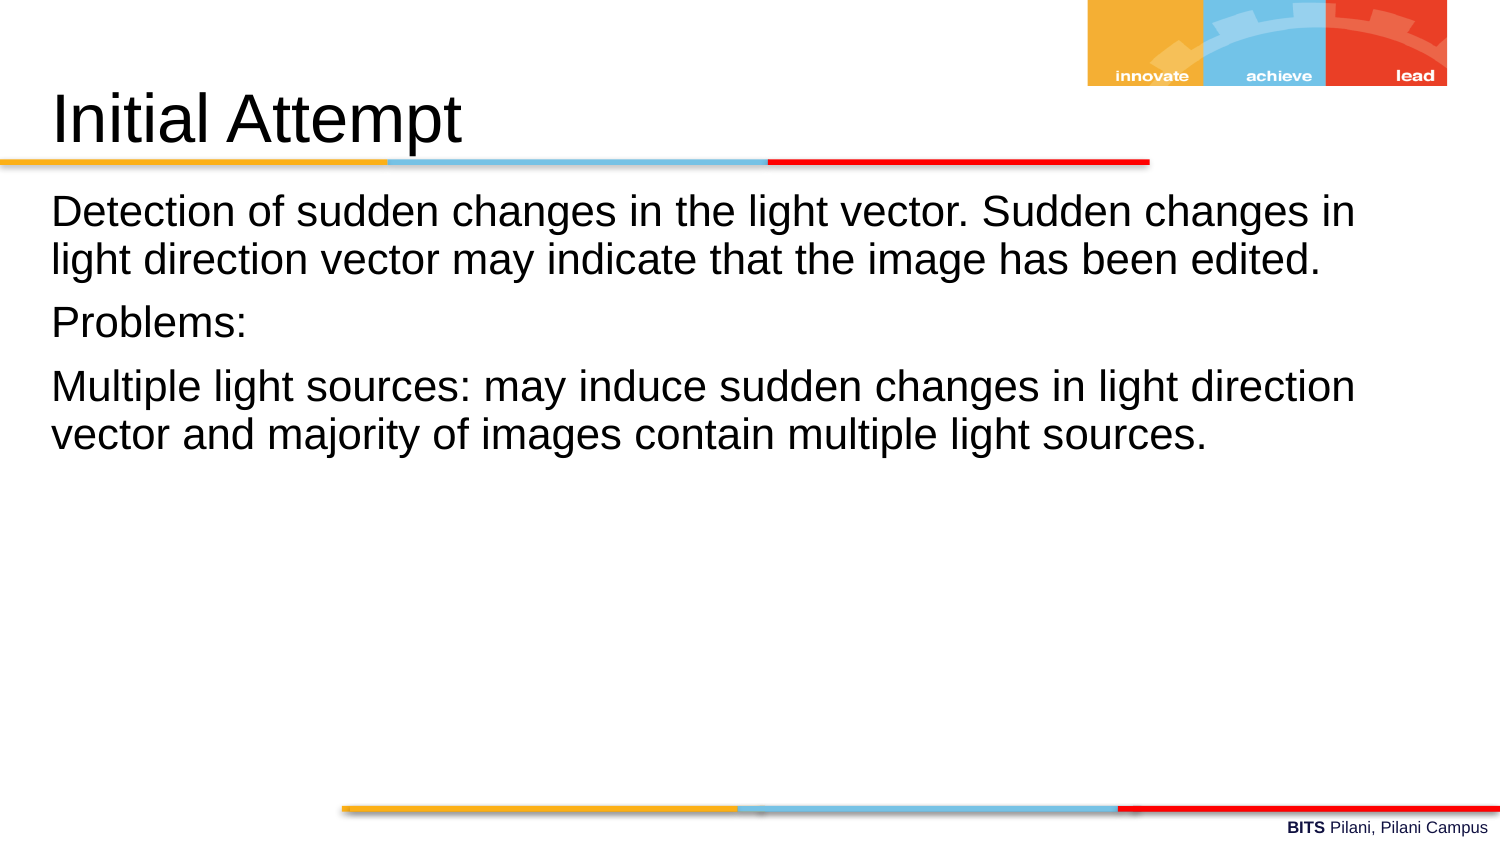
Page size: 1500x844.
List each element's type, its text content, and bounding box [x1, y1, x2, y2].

picture [1087, 0, 1448, 72]
title Initial Attempt [51, 72, 1449, 167]
list Detection of sudden changes in the light vector. Sudden changes in light direction vector may indicate that the image has been edited. Problems: Multiple light sources: may induce sudden changes in light direction vector and majority of images contain multiple light sources. [51, 189, 1449, 750]
